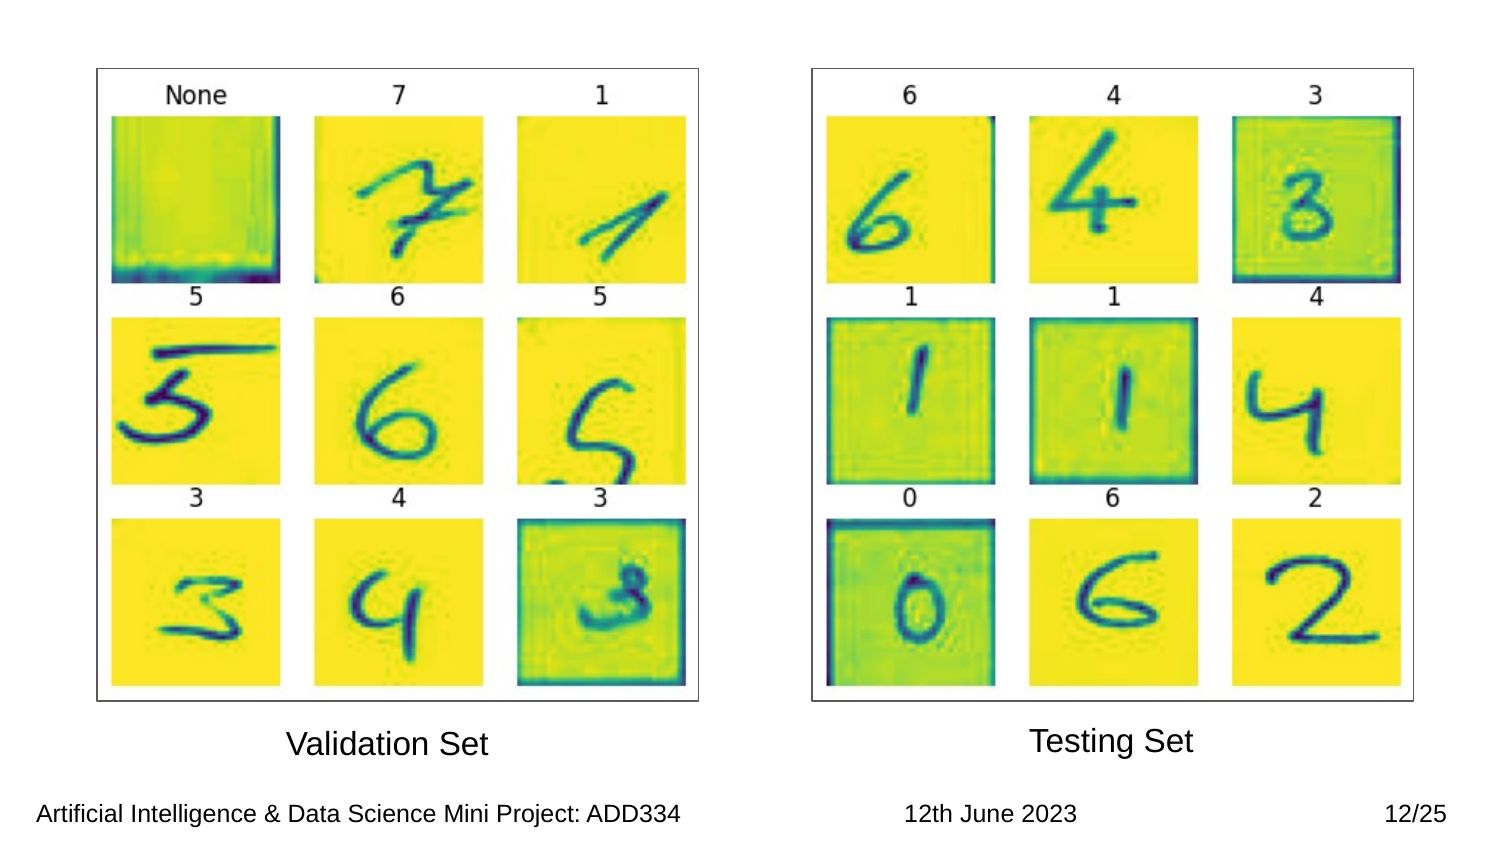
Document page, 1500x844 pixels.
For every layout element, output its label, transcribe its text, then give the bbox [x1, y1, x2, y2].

text_box Testing Set [811, 708, 1412, 775]
picture [812, 69, 1413, 701]
text_box Artificial Intelligence & Data Science Mini Project: ADD334 12th June 2023 12/25 [0, 782, 1500, 843]
list Validation Set [87, 704, 688, 774]
picture [97, 69, 699, 701]
